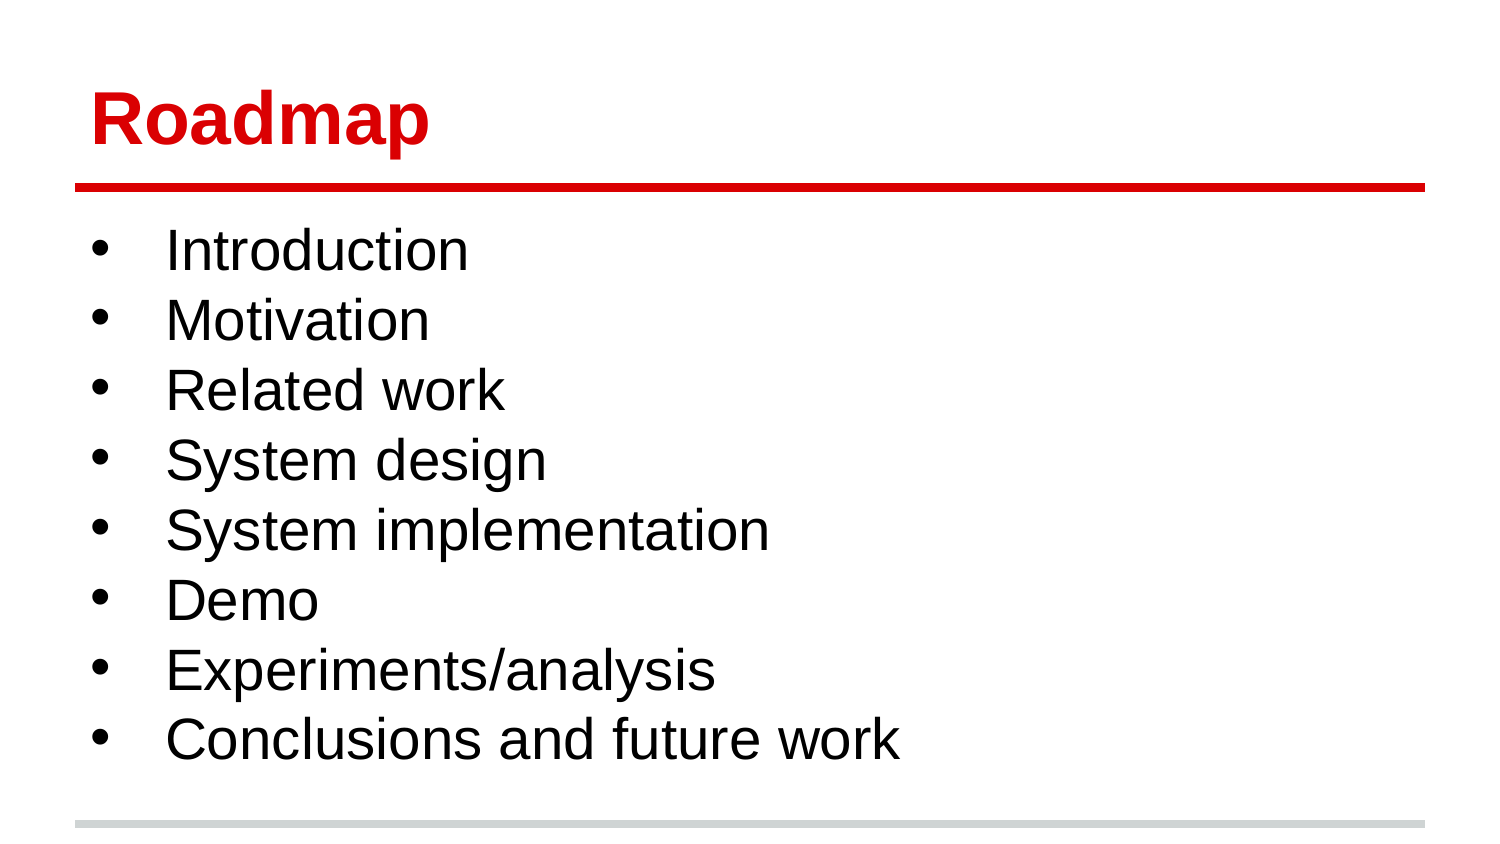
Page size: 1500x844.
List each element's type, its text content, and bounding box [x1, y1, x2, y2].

list Introduction Motivation Related work System design System implementation Demo Experiments/analysis Conclusions and future work [75, 196, 1425, 808]
title Roadmap [75, 33, 1425, 175]
